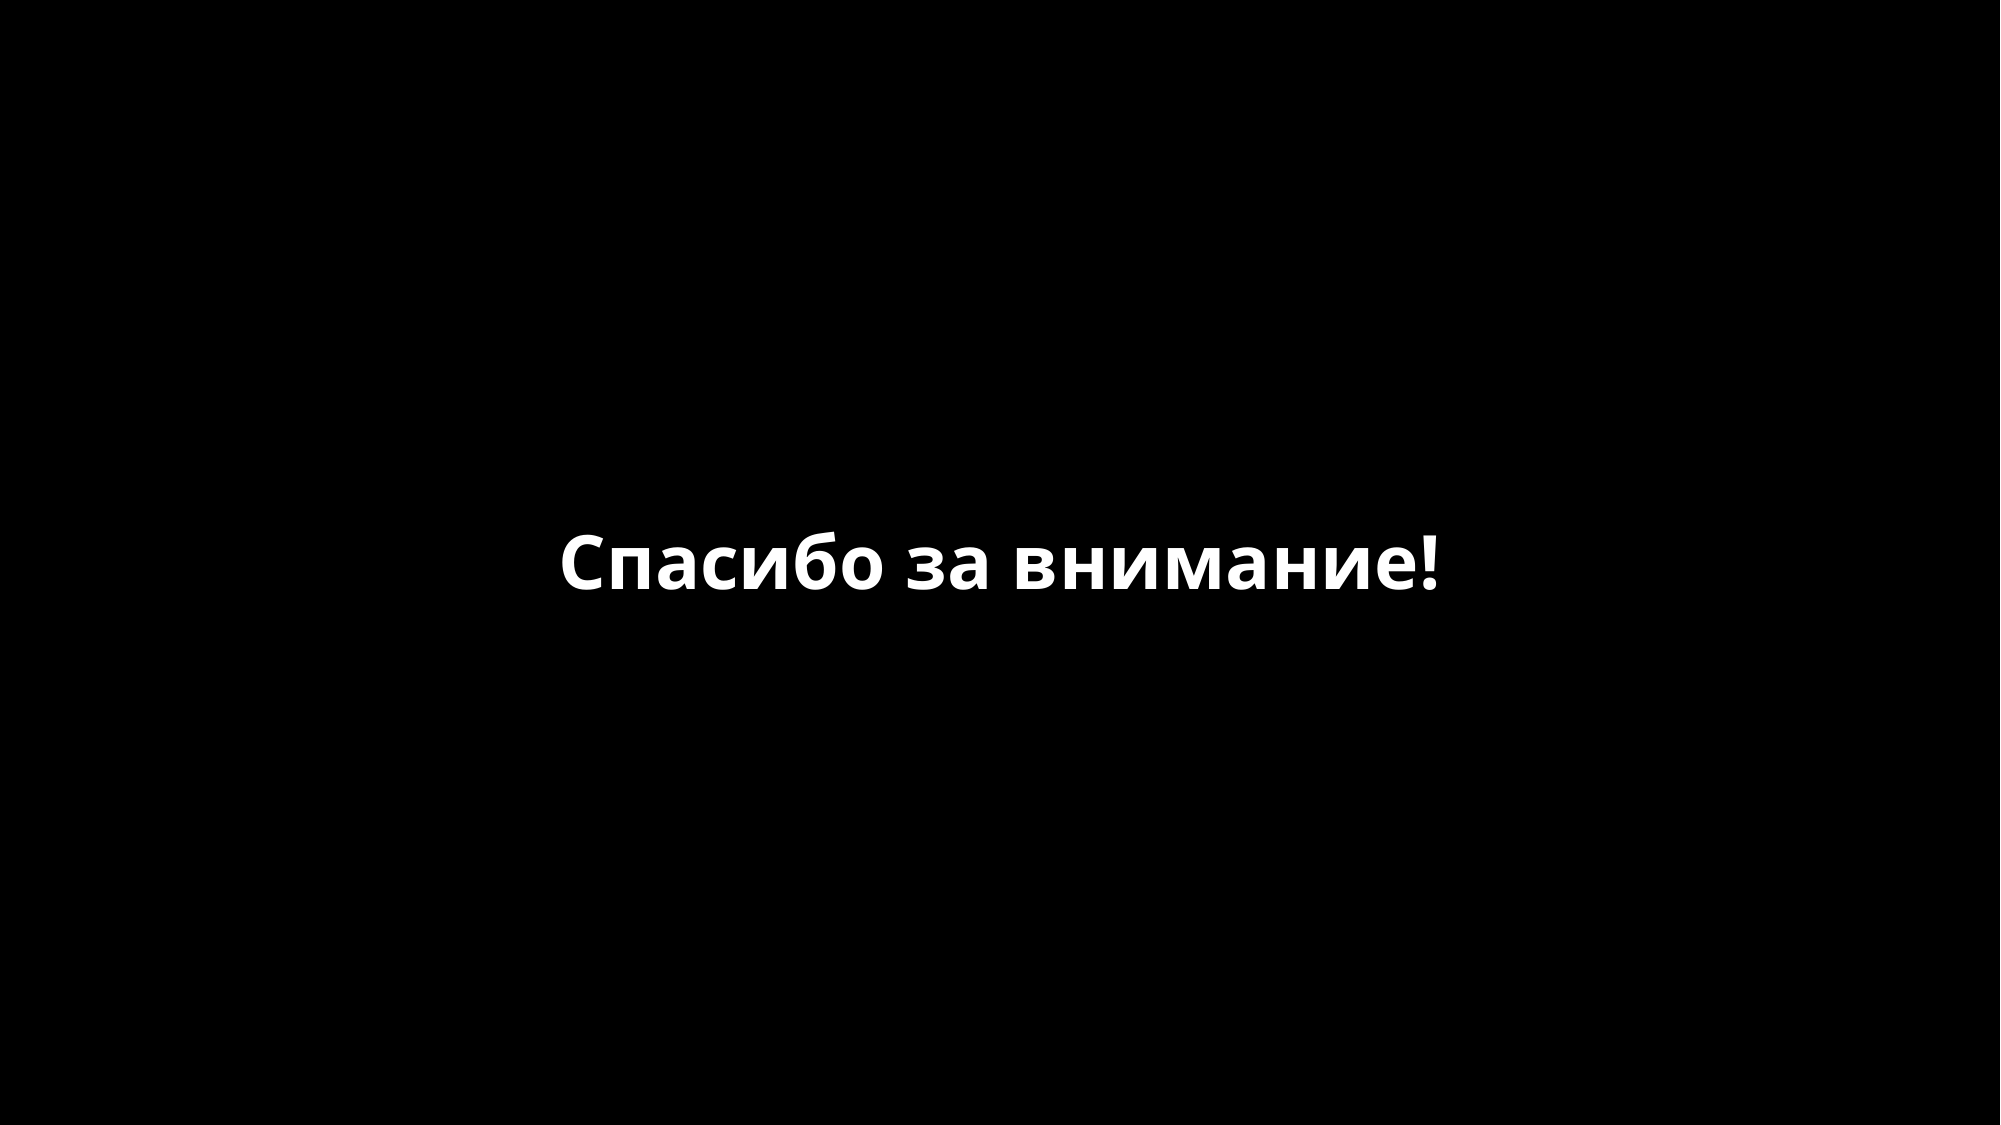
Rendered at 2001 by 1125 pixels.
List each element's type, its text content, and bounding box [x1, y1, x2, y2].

text_box Спасибо за внимание! [306, 506, 1694, 612]
